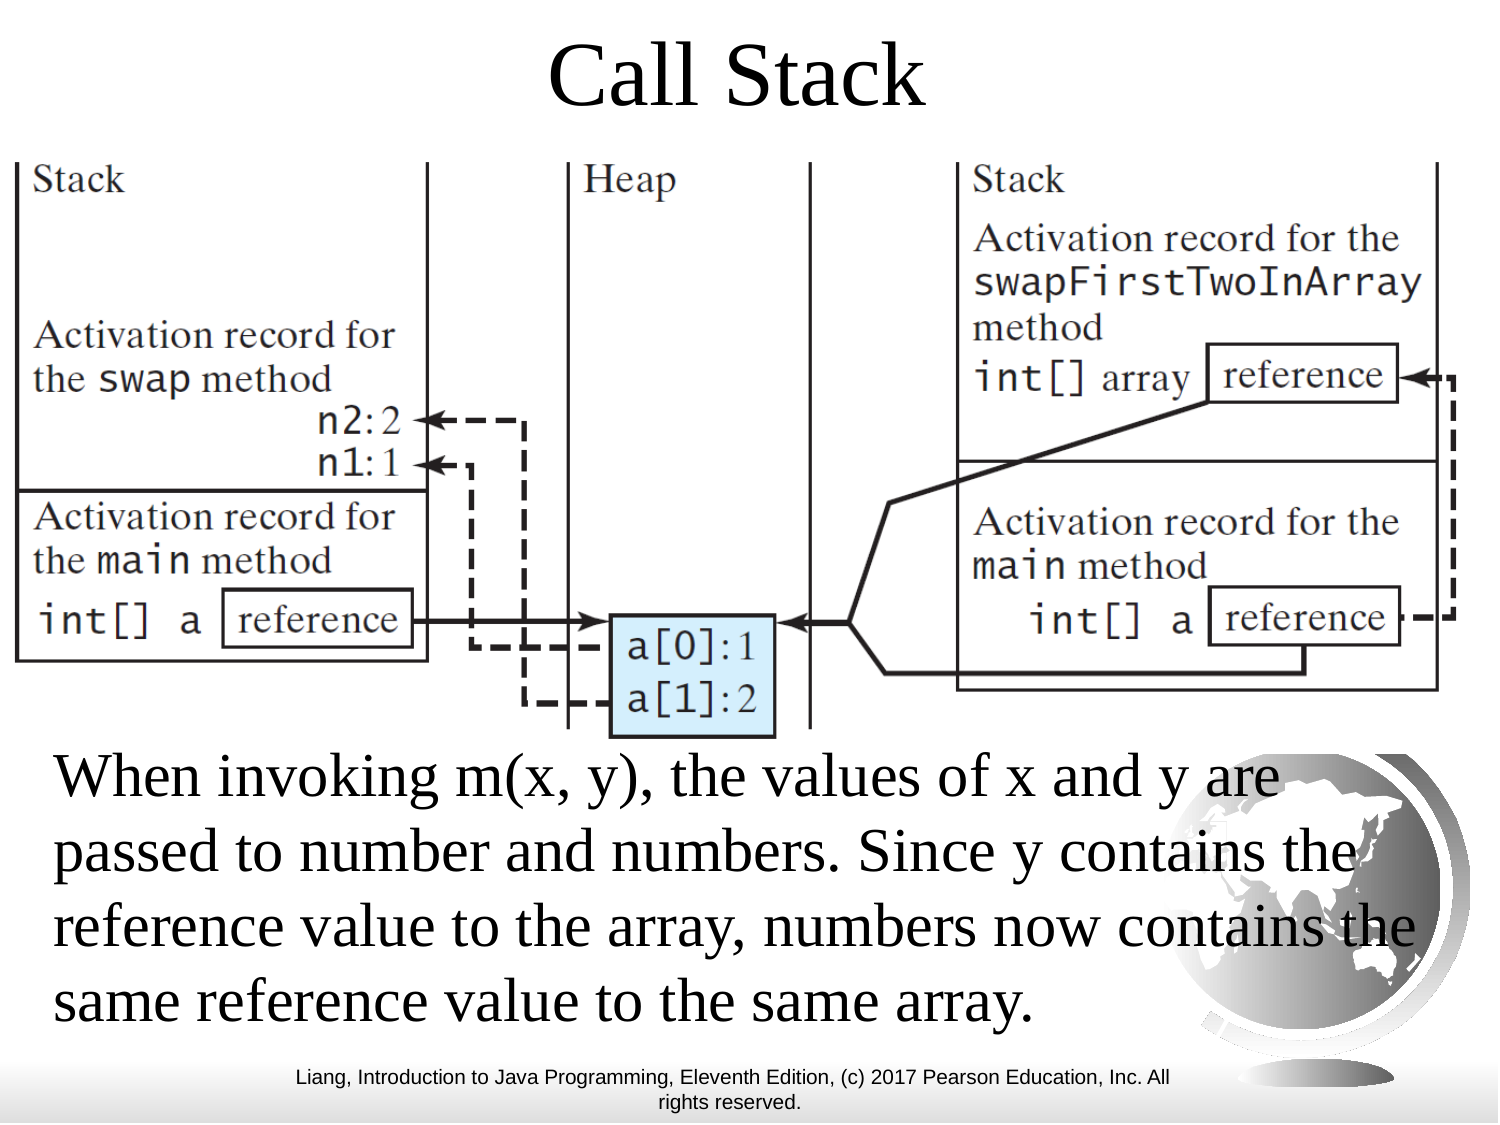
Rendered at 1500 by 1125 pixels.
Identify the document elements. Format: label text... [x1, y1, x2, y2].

picture [1, 146, 1469, 754]
title Call Stack [99, 24, 1375, 113]
list When invoking m(x, y), the values of x and y are passed to number and numbers. Since y contains the reference value to the array, numbers now contains the same reference value to the same array. [38, 754, 1450, 1054]
slide_number [1074, 1054, 1388, 1125]
